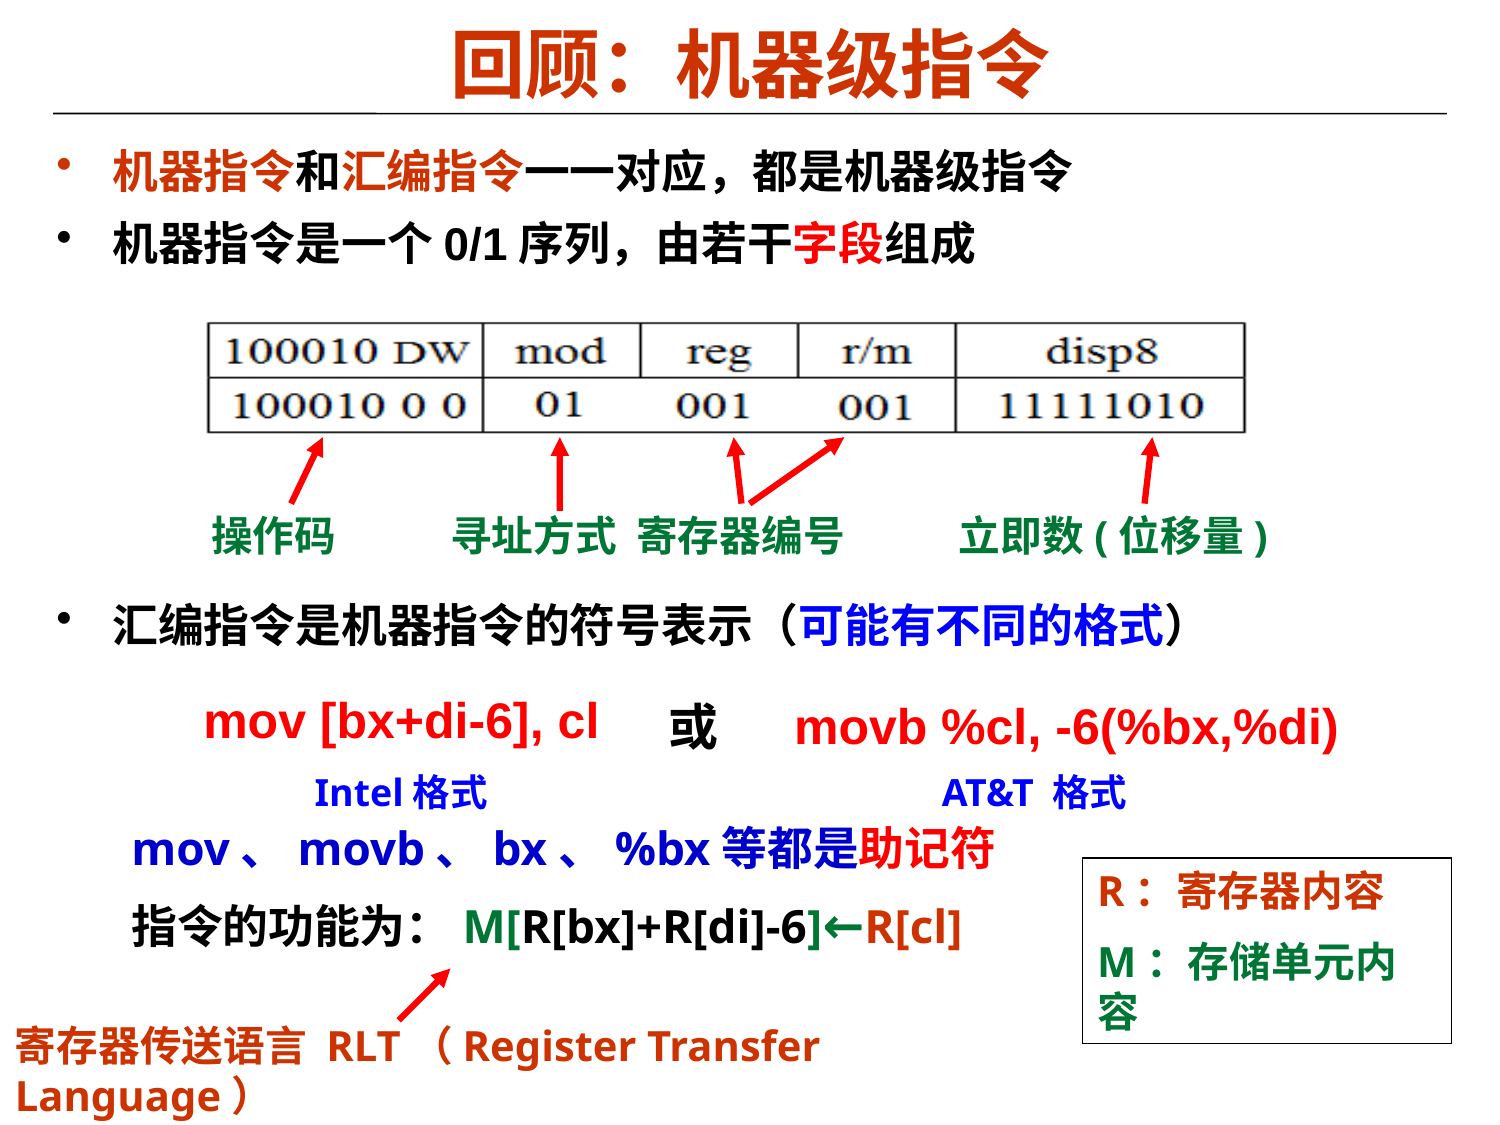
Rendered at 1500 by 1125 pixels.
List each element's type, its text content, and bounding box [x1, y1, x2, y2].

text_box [0, 968, 1042, 1079]
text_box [188, 680, 1415, 823]
title 回顾：机器级指令 [74, 15, 1426, 109]
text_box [196, 311, 1319, 568]
text_box R：寄存器内容 M：存储单元内容 [1082, 857, 1452, 1044]
list 机器指令和汇编指令一一对应，都是机器级指令 机器指令是一个0/1序列，由若干字段组成 汇编指令是机器指令的符号表示（可能有不同的格式） mov、movb、bx、%bx等都是助记符 指令的功能为：M[R[bx]+R[di]-6]←R[cl] [40, 126, 1392, 1077]
